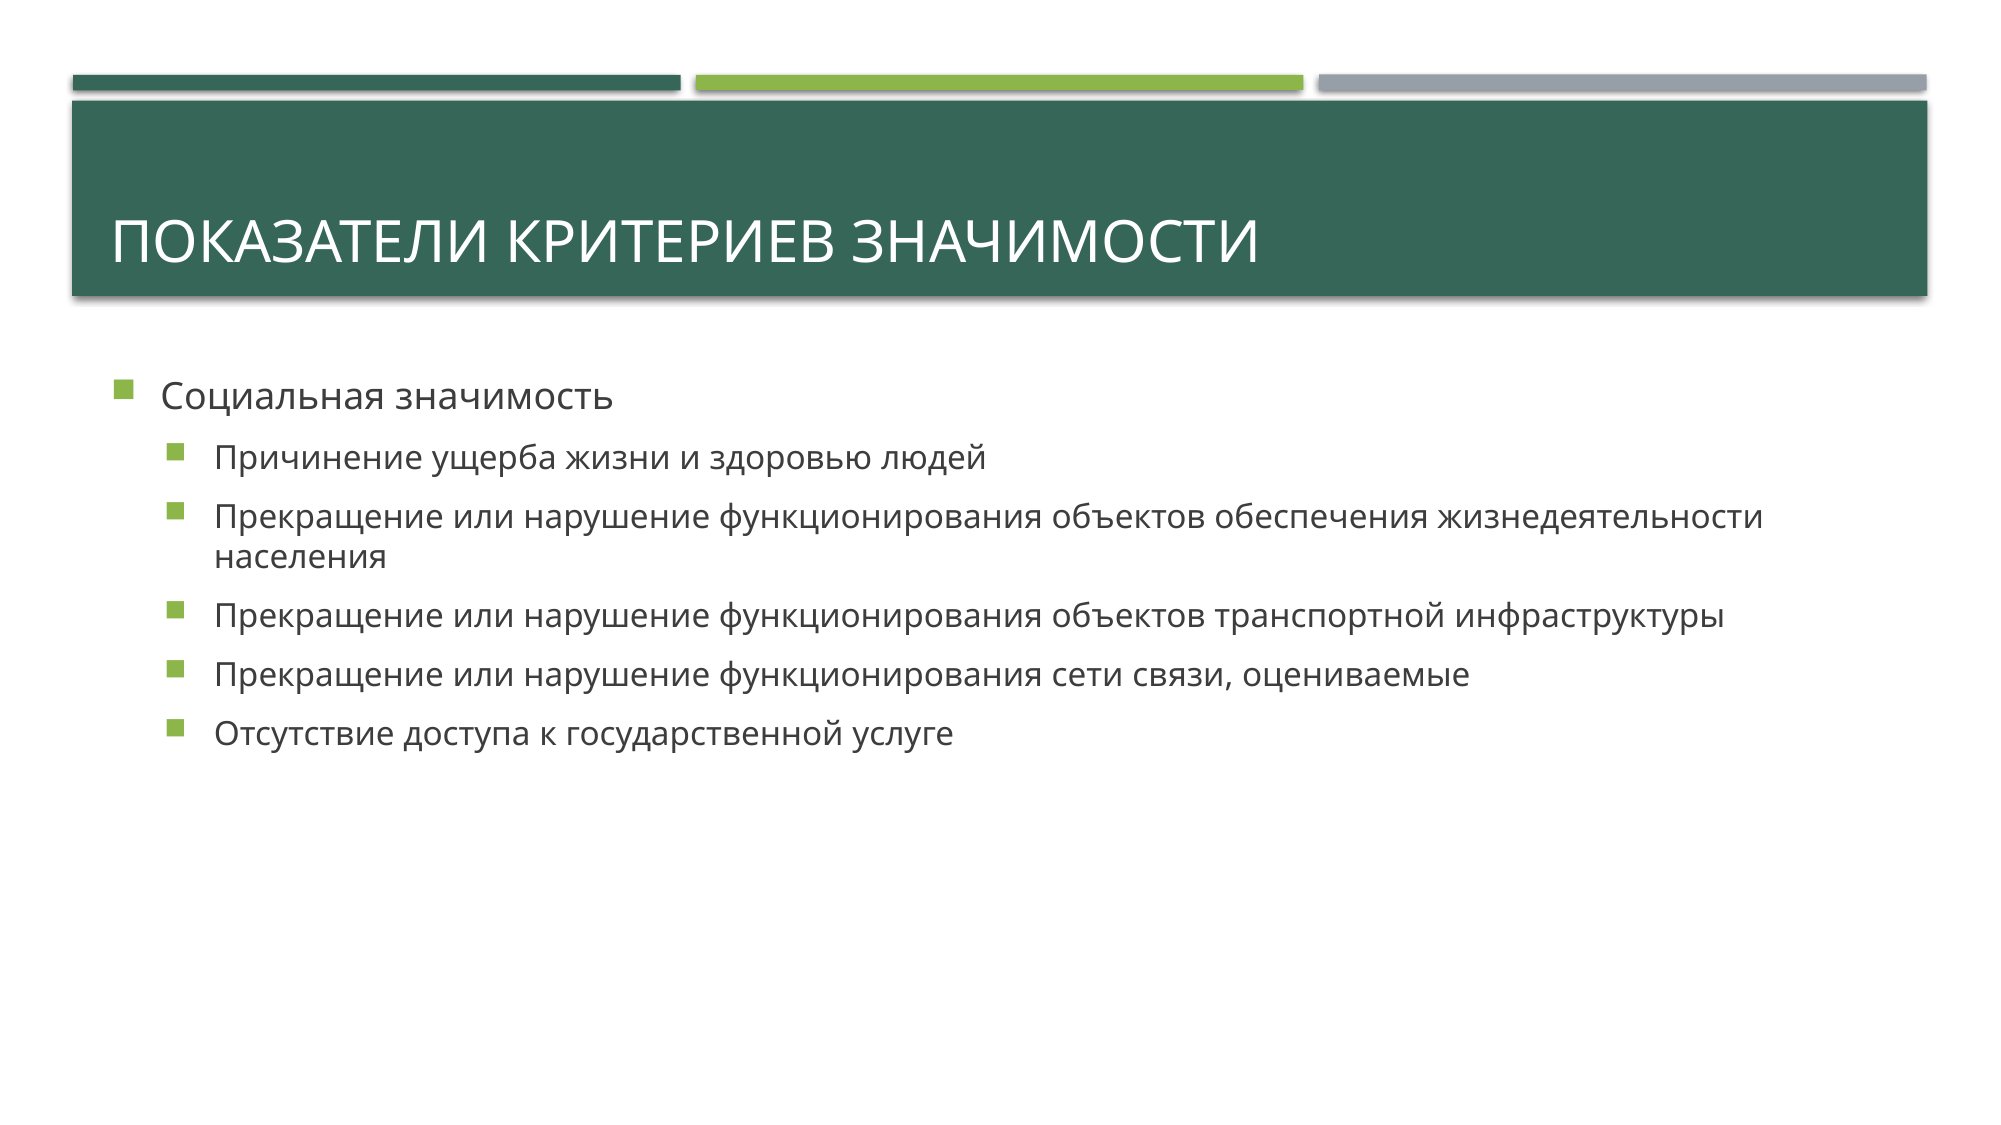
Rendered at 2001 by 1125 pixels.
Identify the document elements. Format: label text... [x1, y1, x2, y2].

title Показатели критериев значимости [95, 115, 1905, 282]
list Социальная значимость Причинение ущерба жизни и здоровью людей Прекращение или нарушение функционирования объектов обеспечения жизнедеятельности населения Прекращение или нарушение функционирования объектов транспортной инфраструктуры Прекращение или нарушение функционирования сети связи, оцениваемые Отсутствие доступа к государственной услуге [95, 357, 1905, 962]
